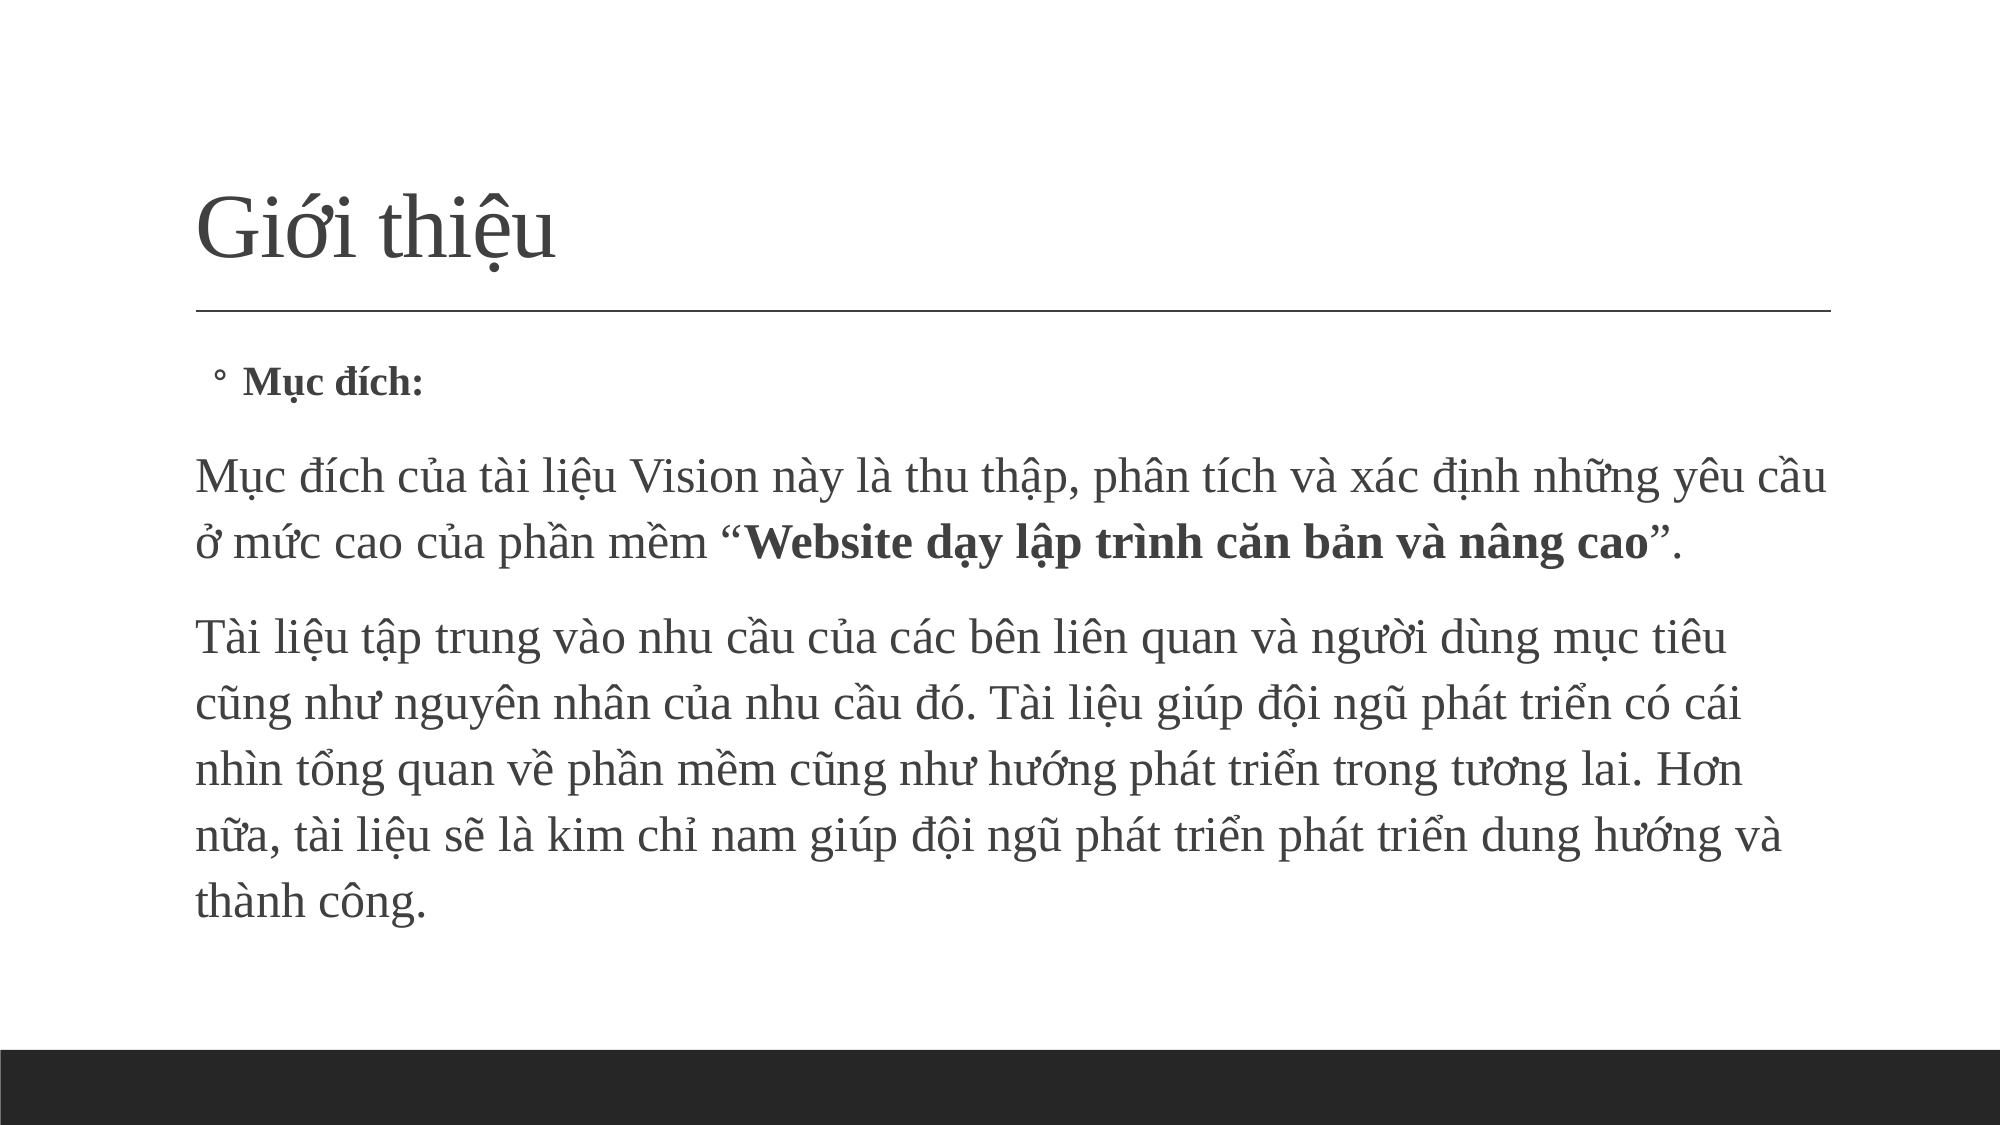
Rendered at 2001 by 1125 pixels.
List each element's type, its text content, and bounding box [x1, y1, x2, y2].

list Mục đích: Mục đích của tài liệu Vision này là thu thập, phân tích và xác định những yêu cầu ở mức cao của phần mềm “Website dạy lập trình căn bản và nâng cao”. Tài liệu tập trung vào nhu cầu của các bên liên quan và người dùng mục tiêu cũng như nguyên nhân của nhu cầu đó. Tài liệu giúp đội ngũ phát triển có cái nhìn tổng quan về phần mềm cũng như hướng phát triển trong tương lai. Hơn nữa, tài liệu sẽ là kim chỉ nam giúp đội ngũ phát triển phát triển dung hướng và thành công. [180, 345, 1830, 963]
title Giới thiệu [180, 47, 1830, 285]
